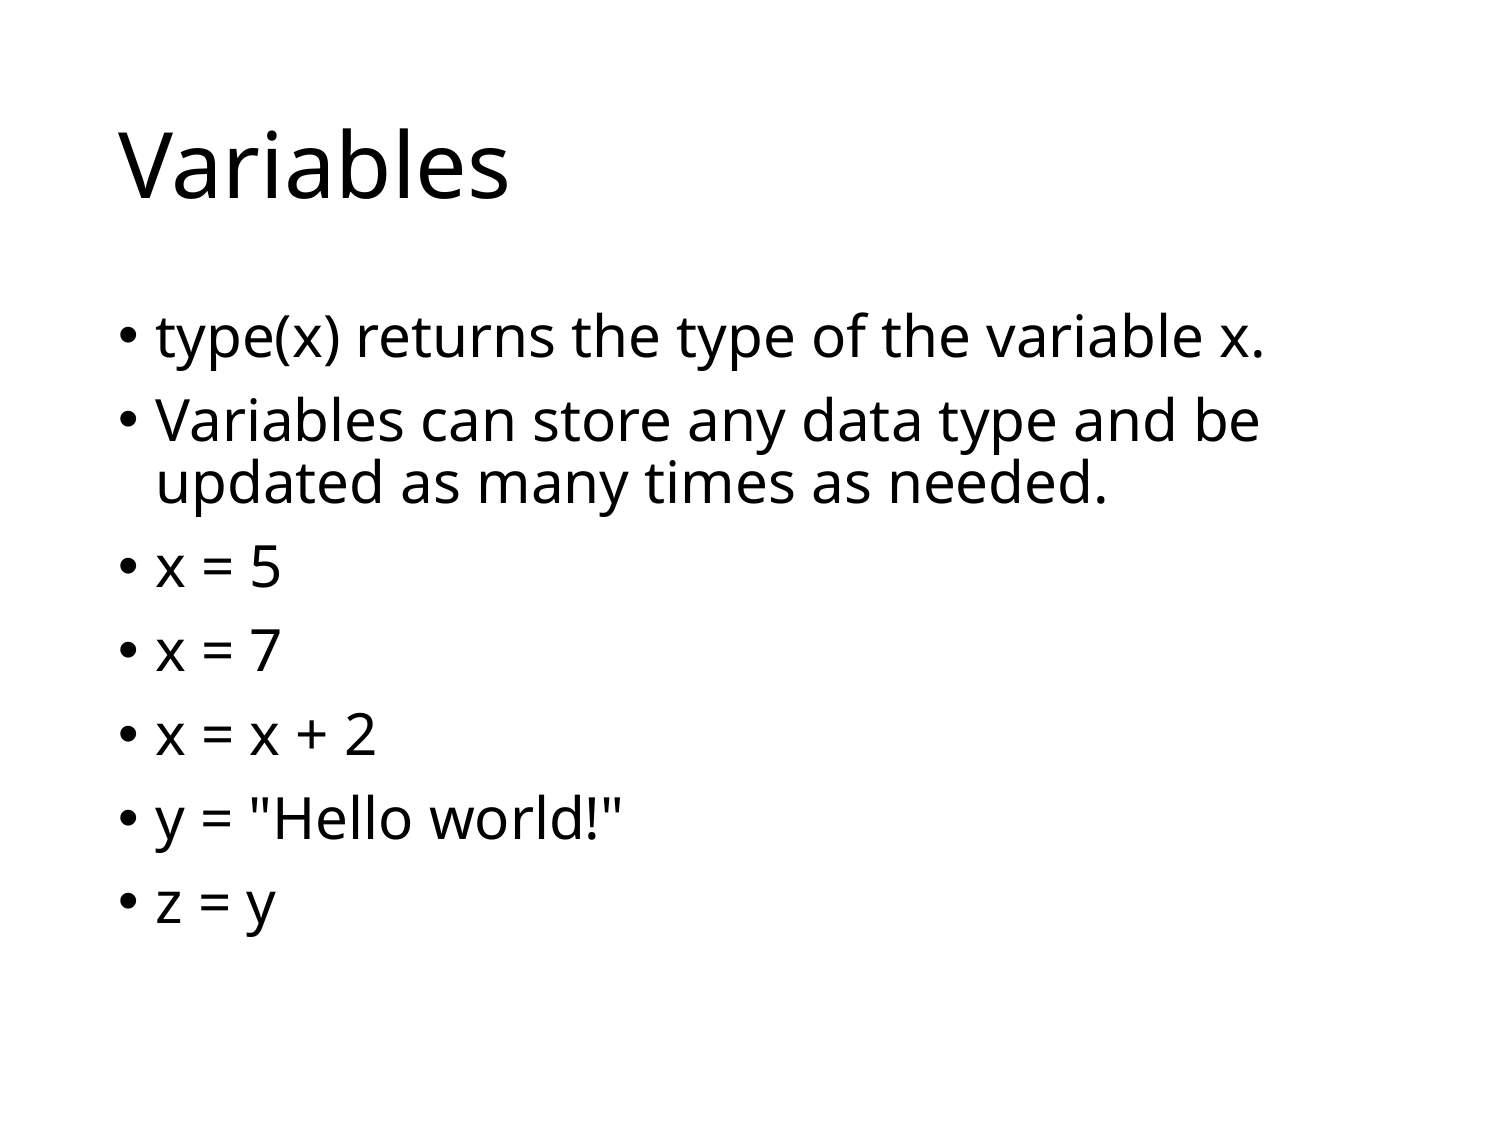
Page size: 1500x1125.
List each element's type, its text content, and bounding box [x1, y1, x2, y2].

title Variables [103, 59, 1397, 278]
list type(x) returns the type of the variable x. Variables can store any data type and be updated as many times as needed. x = 5 x = 7 x = x + 2 y = "Hello world!" z = y [103, 299, 1397, 1014]
